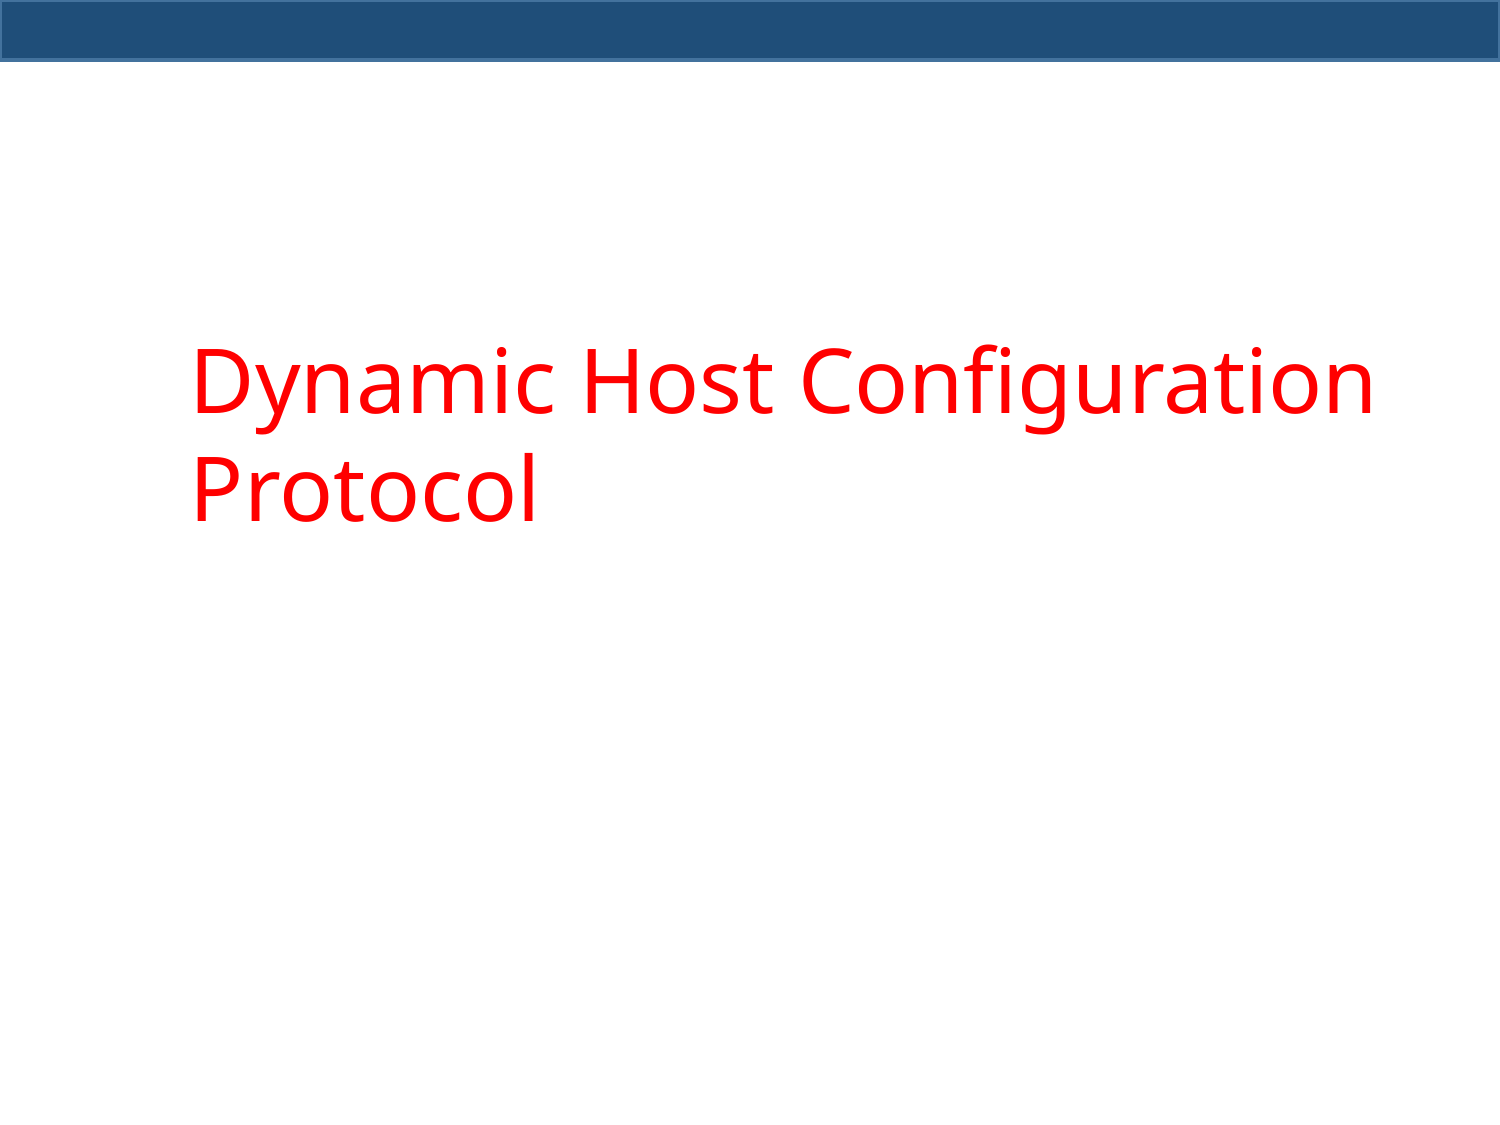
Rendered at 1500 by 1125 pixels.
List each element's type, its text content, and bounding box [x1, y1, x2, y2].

text_box Dynamic Host Configuration Protocol [176, 310, 1438, 863]
